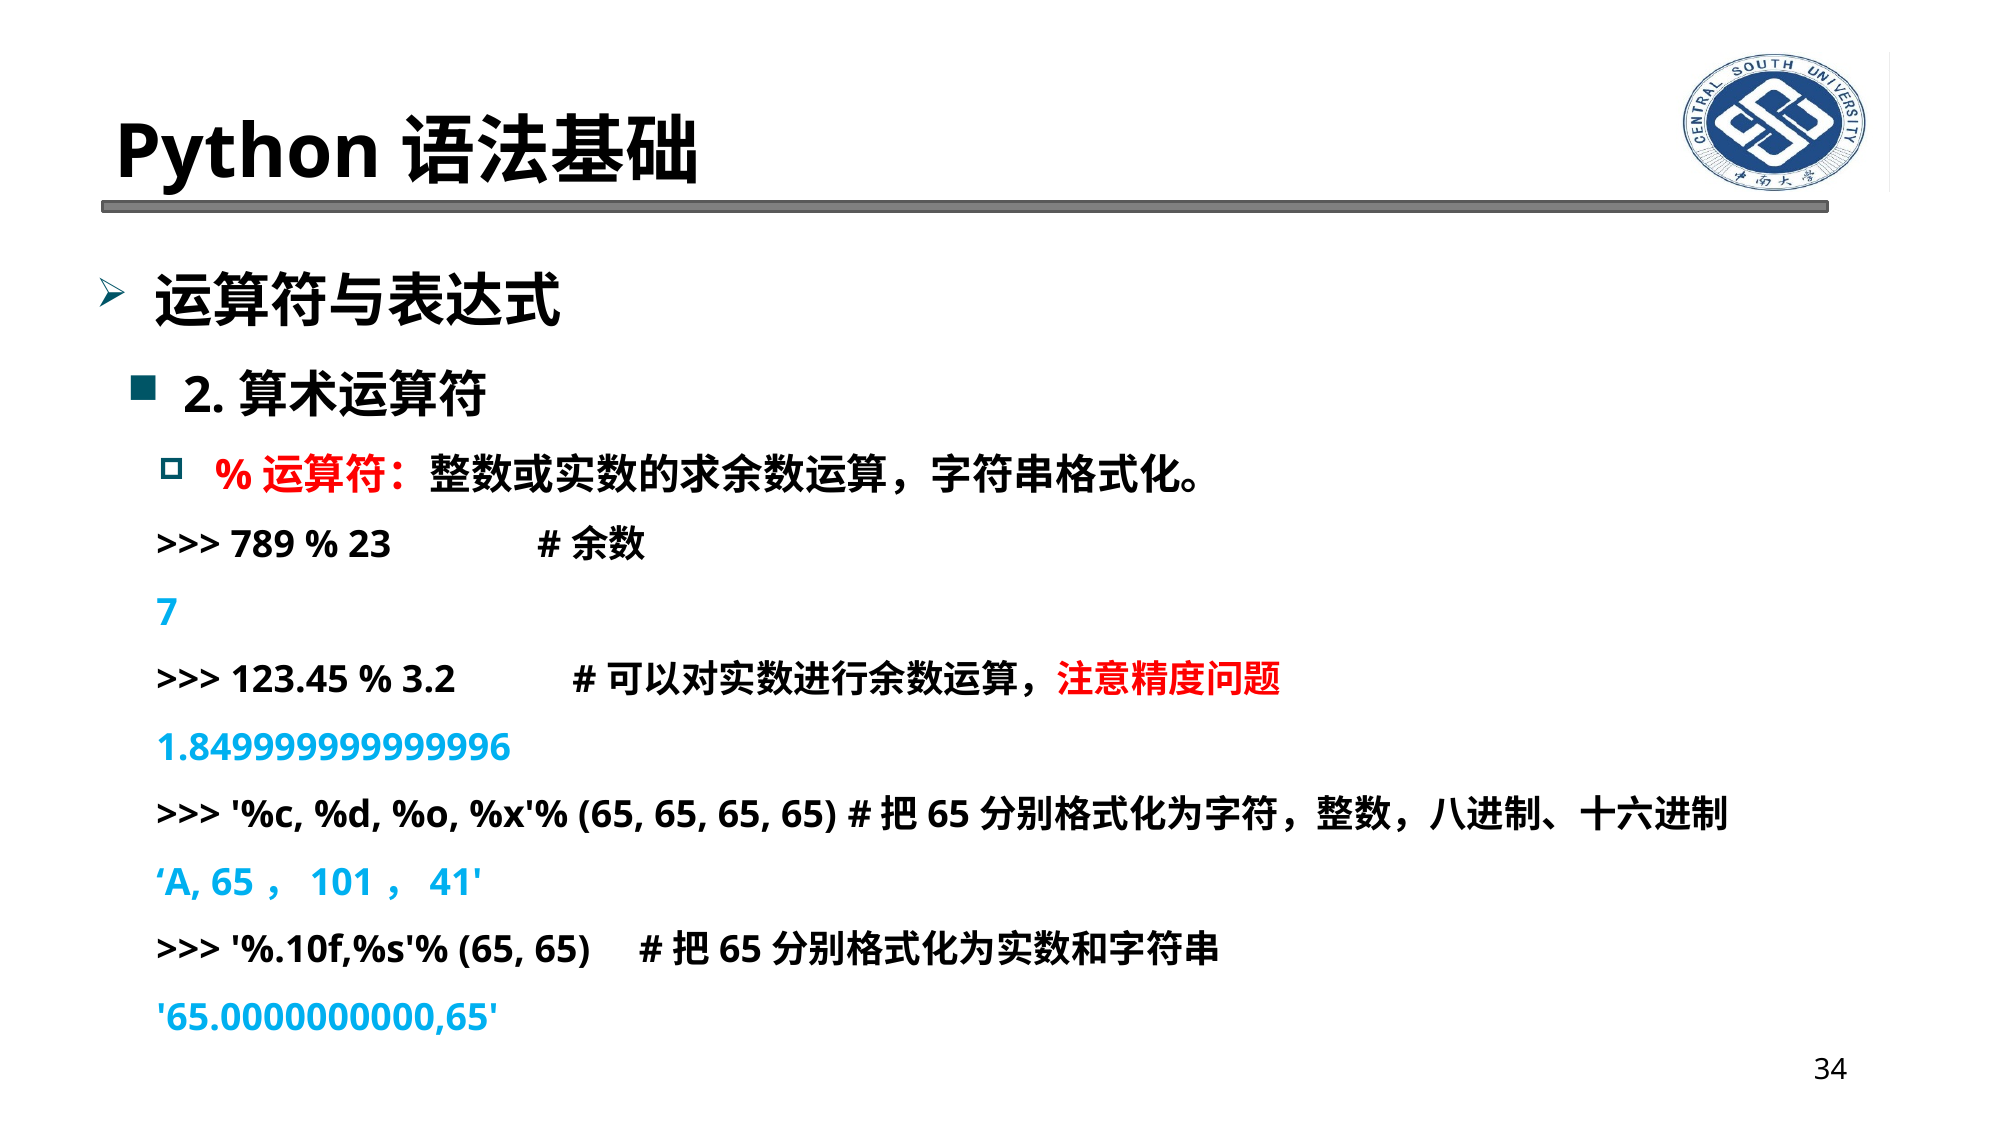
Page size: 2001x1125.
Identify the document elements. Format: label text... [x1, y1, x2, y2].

title Python语法基础 [99, 12, 1805, 200]
slide_number 34 [1412, 1042, 1863, 1103]
picture [1805, 52, 1890, 192]
list 运算符与表达式 2.算术运算符 %运算符：整数或实数的求余数运算，字符串格式化。 >>> 789 % 23 #余数 7 >>> 123.45 % 3.2 #可以对实数进行余数运算，注意精度问题 1.849999999999996 >>> '%c, %d, %o, %x'% (65, 65, 65, 65) #把65分别格式化为字符，整数，八进制、十六进制 ‘A, 65，101，41' >>> '%.10f,%s'% (65, 65) #把65分别格式化为实数和字符串 '65.0000000000,65' [81, 220, 1898, 1024]
